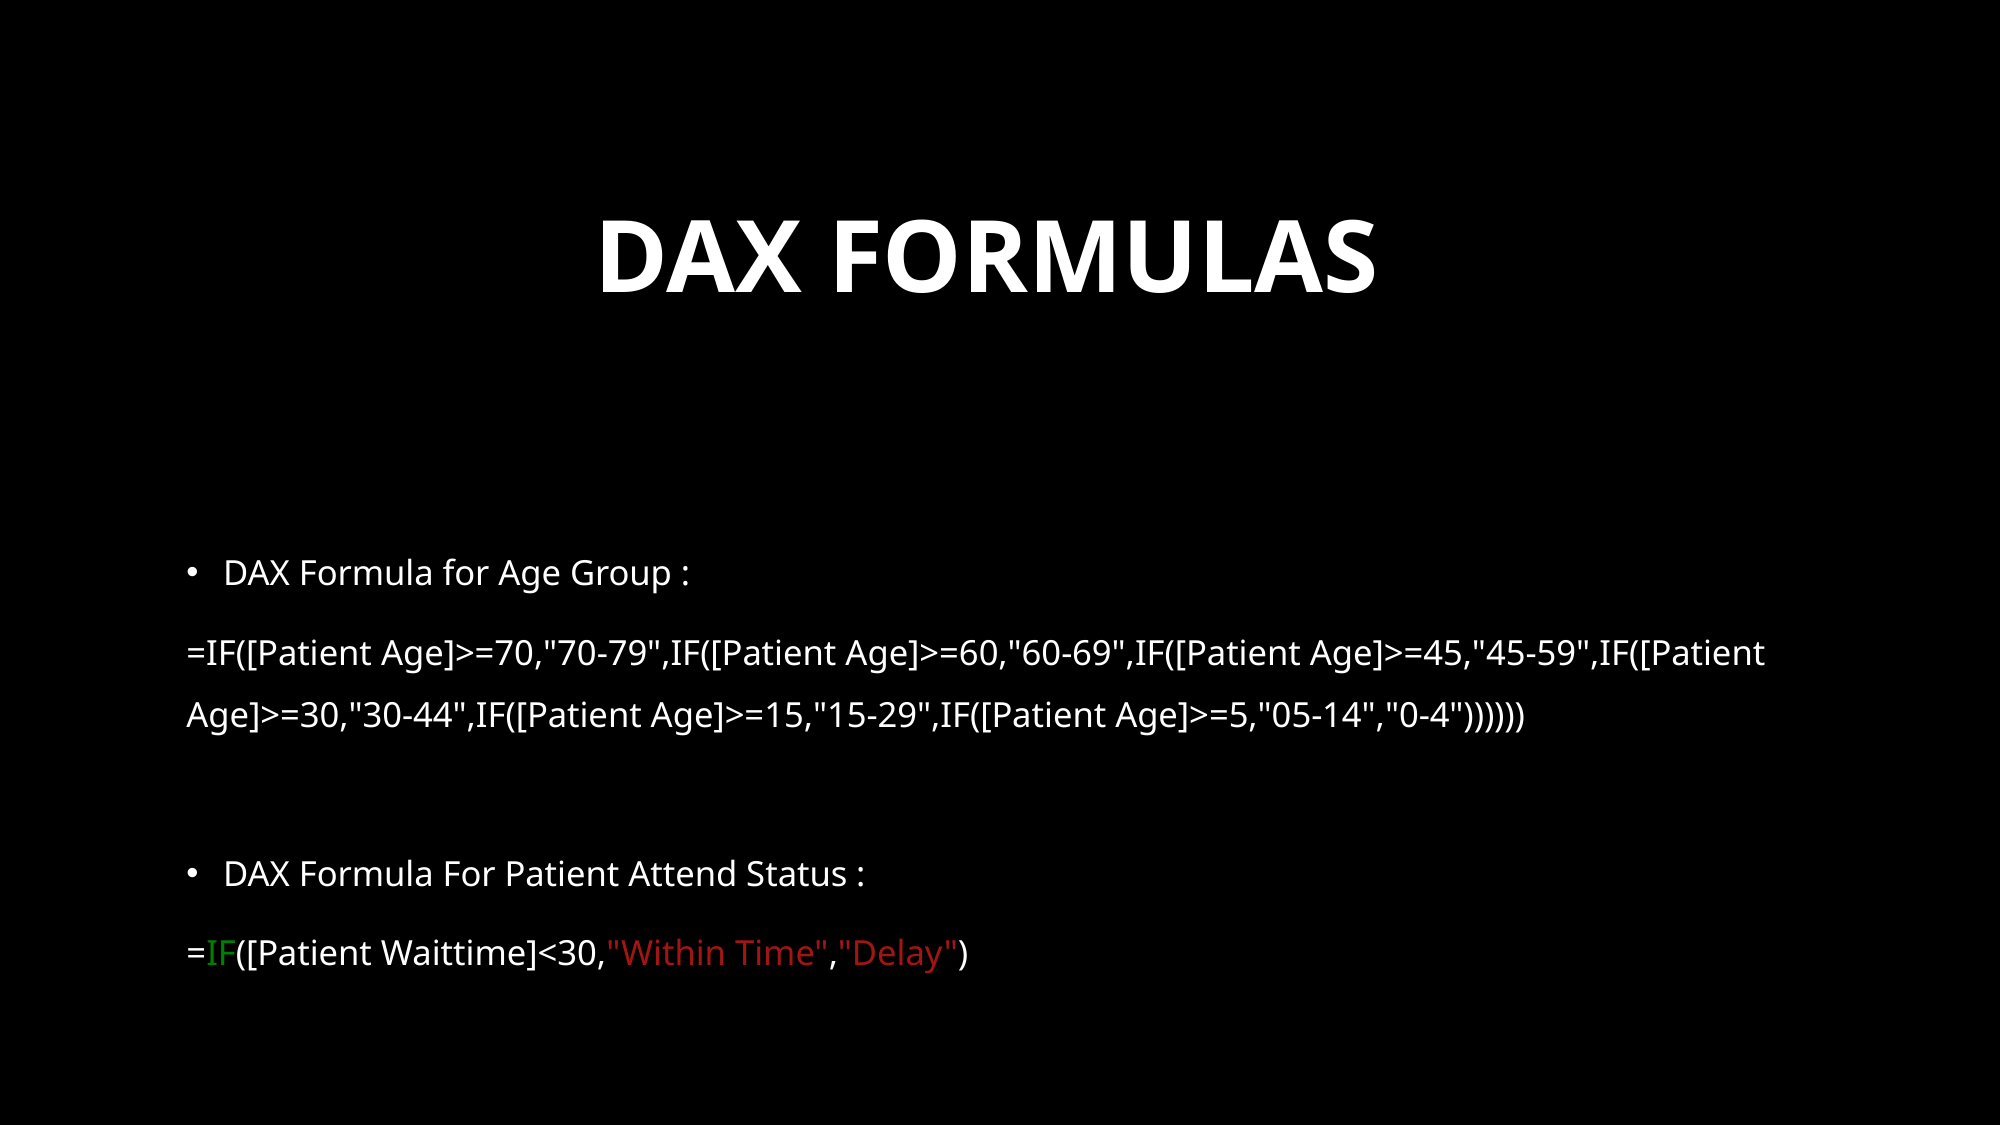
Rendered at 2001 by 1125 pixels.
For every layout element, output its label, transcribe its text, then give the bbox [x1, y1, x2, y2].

title DAX Formulas [171, 132, 1803, 388]
list DAX Formula for Age Group : =IF([Patient Age]>=70,"70-79",IF([Patient Age]>=60,"60-69",IF([Patient Age]>=45,"45-59",IF([Patient Age]>=30,"30-44",IF([Patient Age]>=15,"15-29",IF([Patient Age]>=5,"05-14","0-4")))))) DAX Formula For Patient Attend Status : =IF([Patient Waittime]<30,"Within Time","Delay") [171, 495, 1803, 1008]
